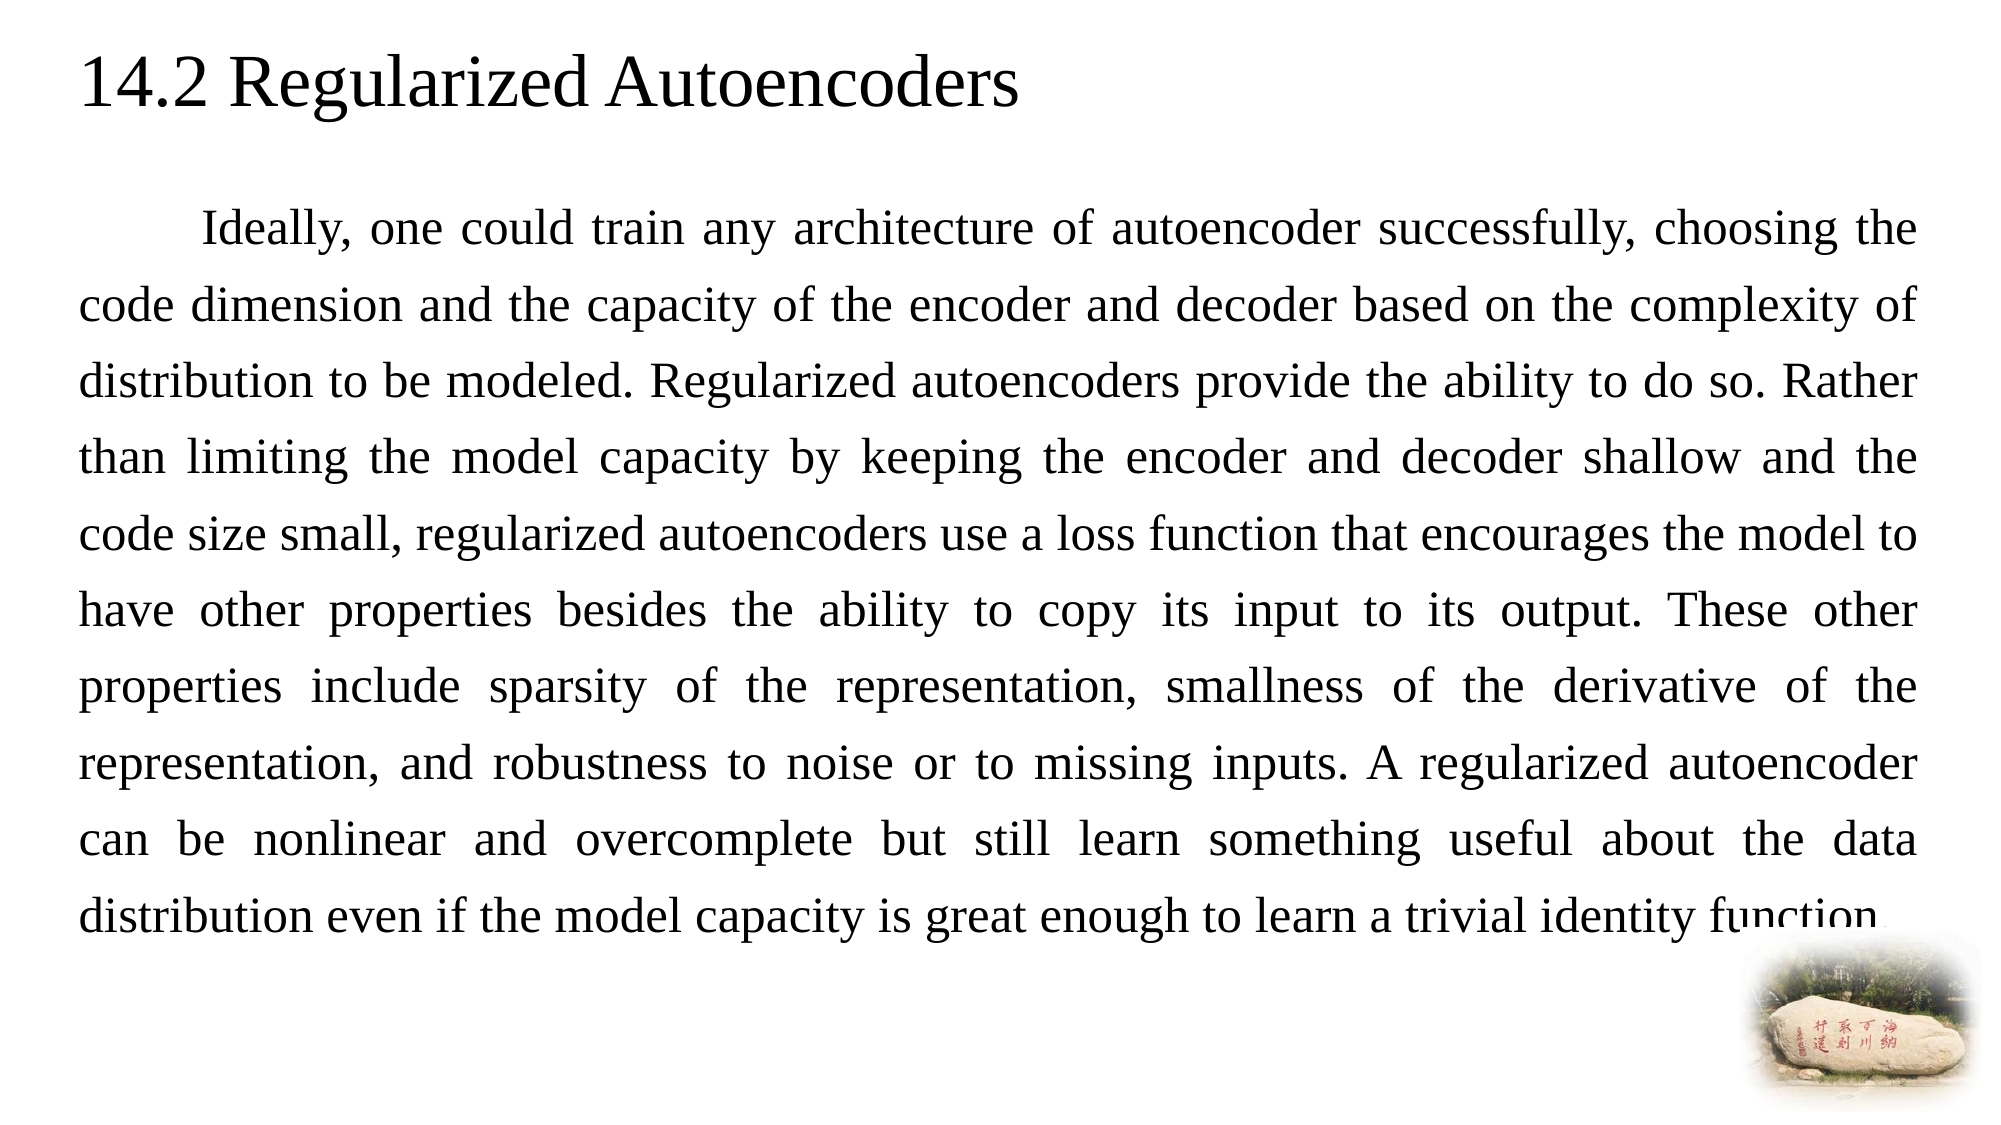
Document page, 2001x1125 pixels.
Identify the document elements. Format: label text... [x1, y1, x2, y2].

list Ideally, one could train any architecture of autoencoder successfully, choosing the code dimension and the capacity of the encoder and decoder based on the complexity of distribution to be modeled. Regularized autoencoders provide the ability to do so. Rather than limiting the model capacity by keeping the encoder and decoder shallow and the code size small, regularized autoencoders use a loss function that encourages the model to have other properties besides the ability to copy its input to its output. These other properties include sparsity of the representation, smallness of the derivative of the representation, and robustness to noise or to missing inputs. A regularized autoencoder can be nonlinear and overcomplete but still learn something useful about the data distribution even if the model capacity is great enough to learn a trivial identity function. [63, 171, 1936, 1014]
picture [1740, 927, 1985, 1112]
title 14.2 Regularized Autoencoders [63, 21, 1789, 142]
